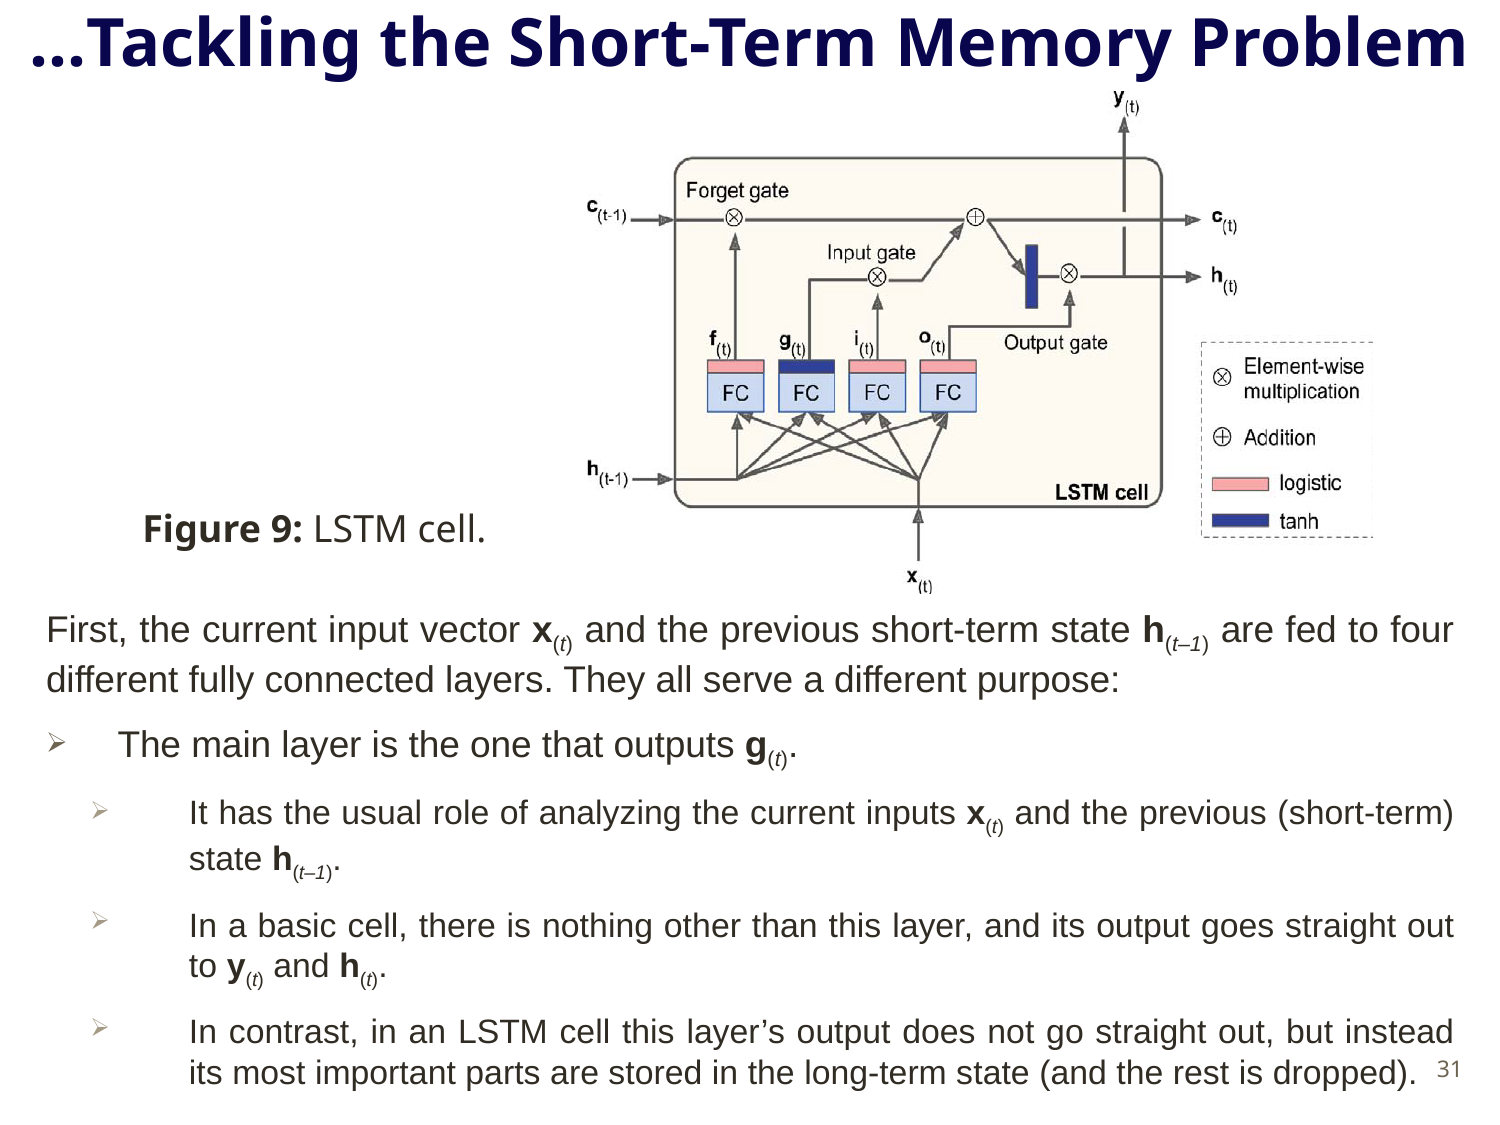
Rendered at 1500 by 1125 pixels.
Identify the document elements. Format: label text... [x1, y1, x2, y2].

slide_number 31 [1350, 1040, 1479, 1100]
list First, the current input vector x(t) and the previous short-term state h(t–1) are fed to four different fully connected layers. They all serve a different purpose: The main layer is the one that outputs g(t). It has the usual role of analyzing the current inputs x(t) and the previous (short-term) state h(t–1). In a basic cell, there is nothing other than this layer, and its output goes straight out to y(t) and h(t). In contrast, in an LSTM cell this layer’s output does not go straight out, but instead its most important parts are stored in the long-term state (and the rest is dropped). [31, 597, 1469, 1102]
title …Tackling the Short-Term Memory Problem [0, 1, 1500, 88]
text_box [125, 90, 1375, 595]
